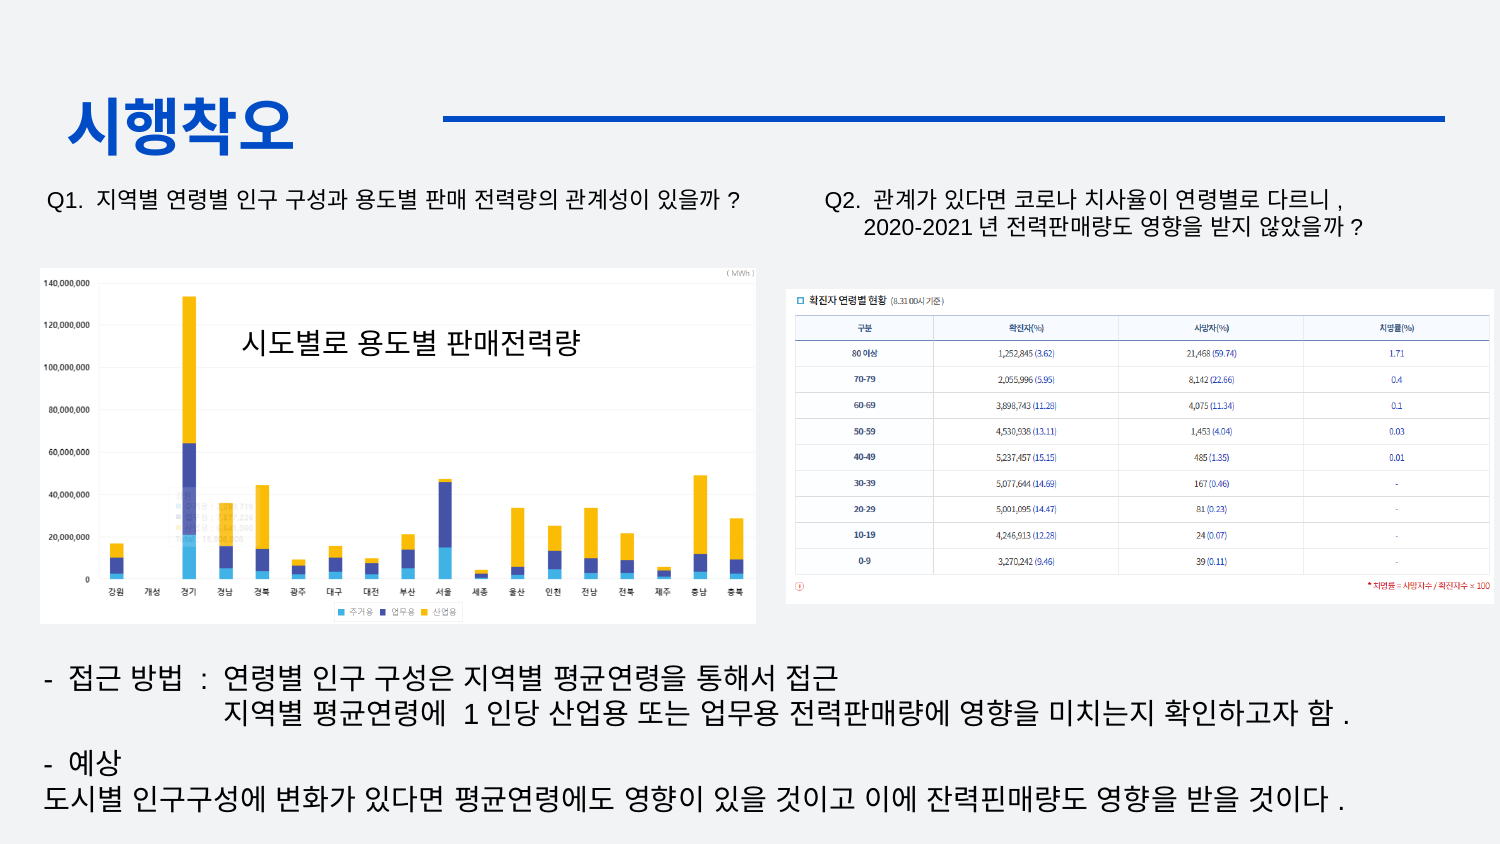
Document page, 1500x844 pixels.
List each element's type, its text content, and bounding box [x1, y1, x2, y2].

text_box Q2. 관계가 있다면 코로나 치사율이 연령별로 다르니, 2020-2021년 전력판매량도 영향을 받지 않았을까? [809, 177, 1500, 248]
title 시행착오 [51, 72, 1449, 167]
picture [40, 268, 756, 624]
text_box - 접근 방법 : 연령별 인구 구성은 지역별 평균연령을 통해서 접근 지역별 평균연령에 1인당 산업용 또는 업무용 전력판매량에 영향을 미치는지 확인하고자 함. [28, 652, 1446, 738]
text_box - 예상 도시별 인구구성에 변화가 있다면 평균연령에도 영향이 있을 것이고 이에 잔력핀매량도 영향을 받을 것이다. [28, 738, 1499, 824]
picture [785, 288, 1494, 604]
text_box Q1. 지역별 연령별 인구 구성과 용도별 판매 전력량의 관계성이 있을까? [32, 178, 809, 221]
